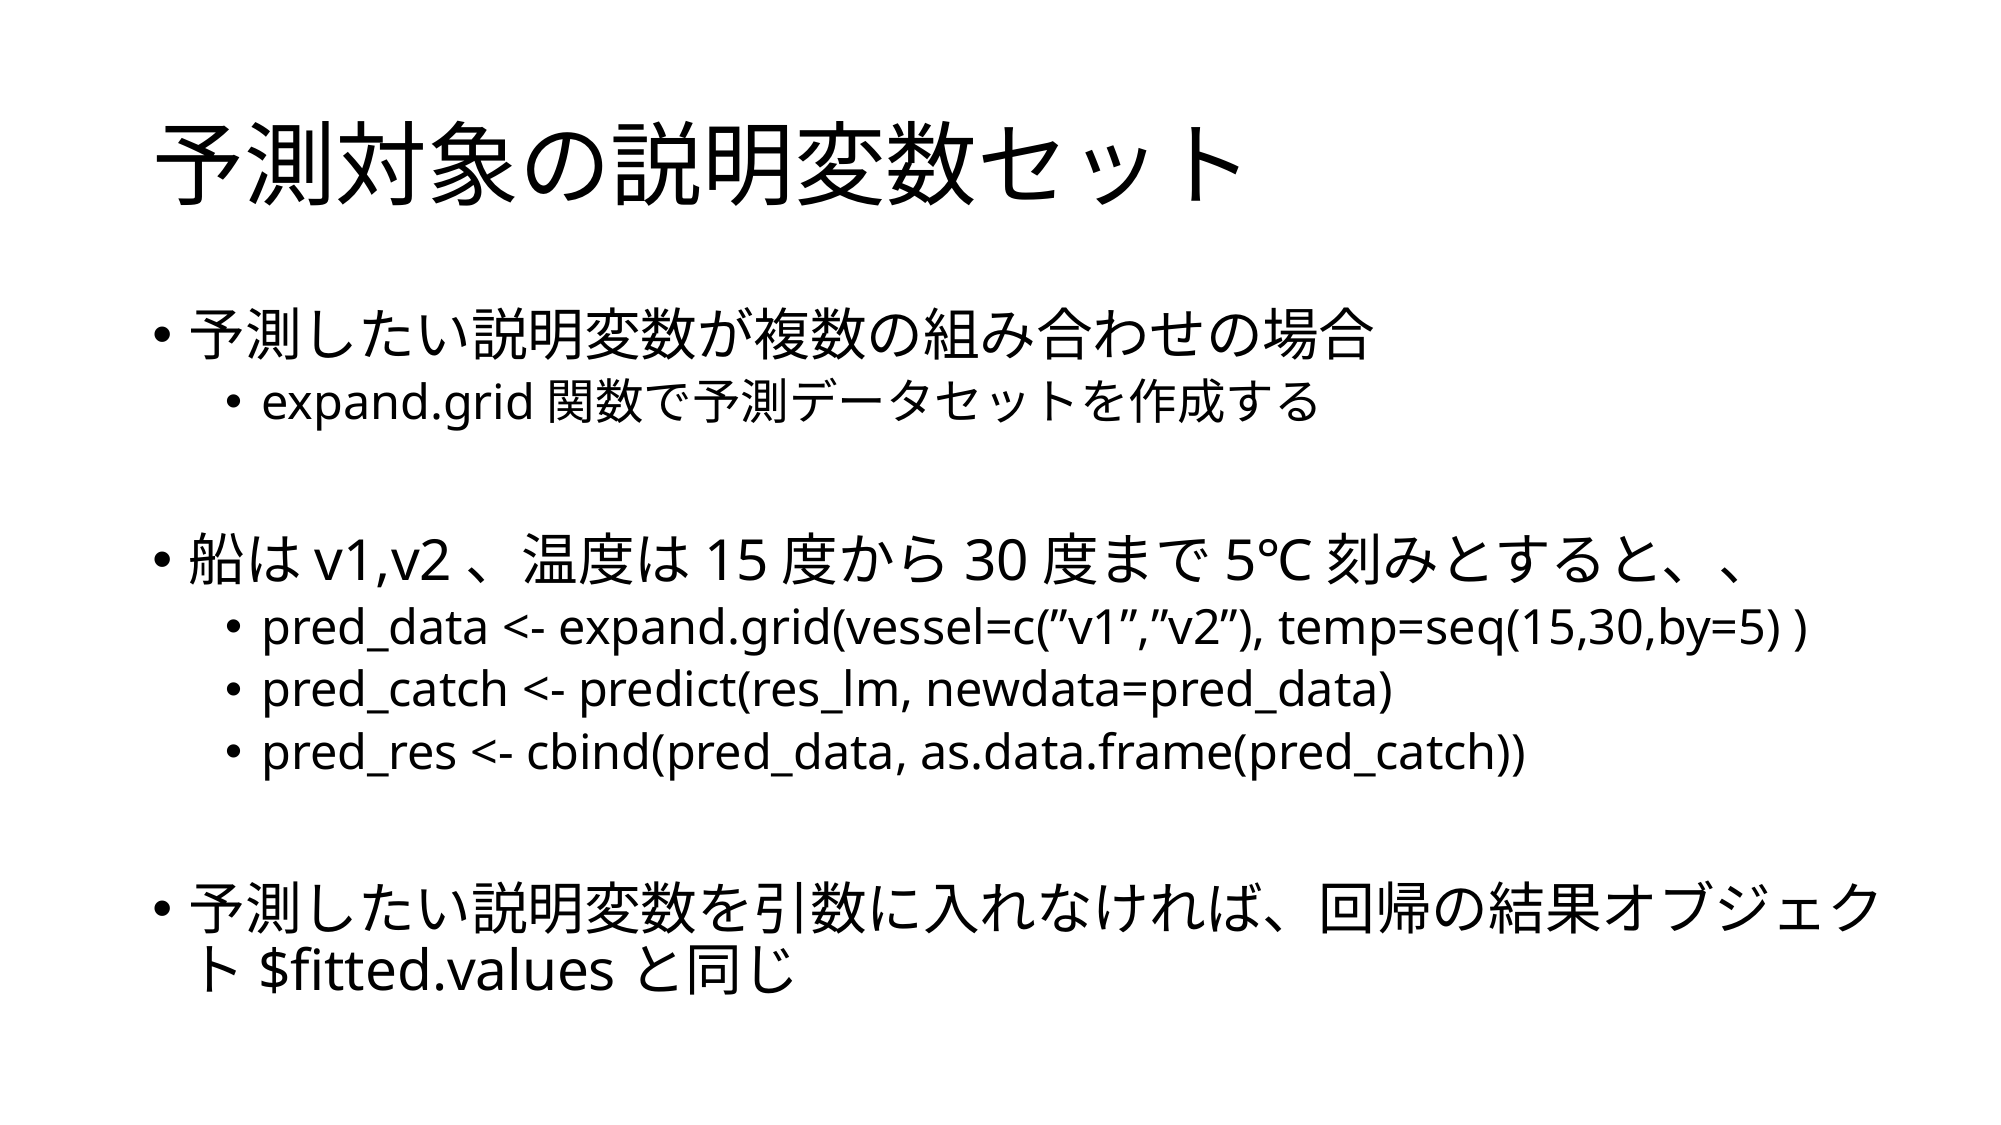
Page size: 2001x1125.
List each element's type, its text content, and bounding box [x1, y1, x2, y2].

list 予測したい説明変数が複数の組み合わせの場合 expand.grid関数で予測データセットを作成する 船はv1,v2、温度は15度から30度まで5℃刻みとすると、、 pred_data <- expand.grid(vessel=c(”v1”,”v2”), temp=seq(15,30,by=5) ) pred_catch <- predict(res_lm, newdata=pred_data) pred_res <- cbind(pred_data, as.data.frame(pred_catch)) 予測したい説明変数を引数に入れなければ、回帰の結果オブジェクト$fitted.valuesと同じ [137, 299, 1933, 1014]
title 予測対象の説明変数セット [137, 59, 1863, 278]
